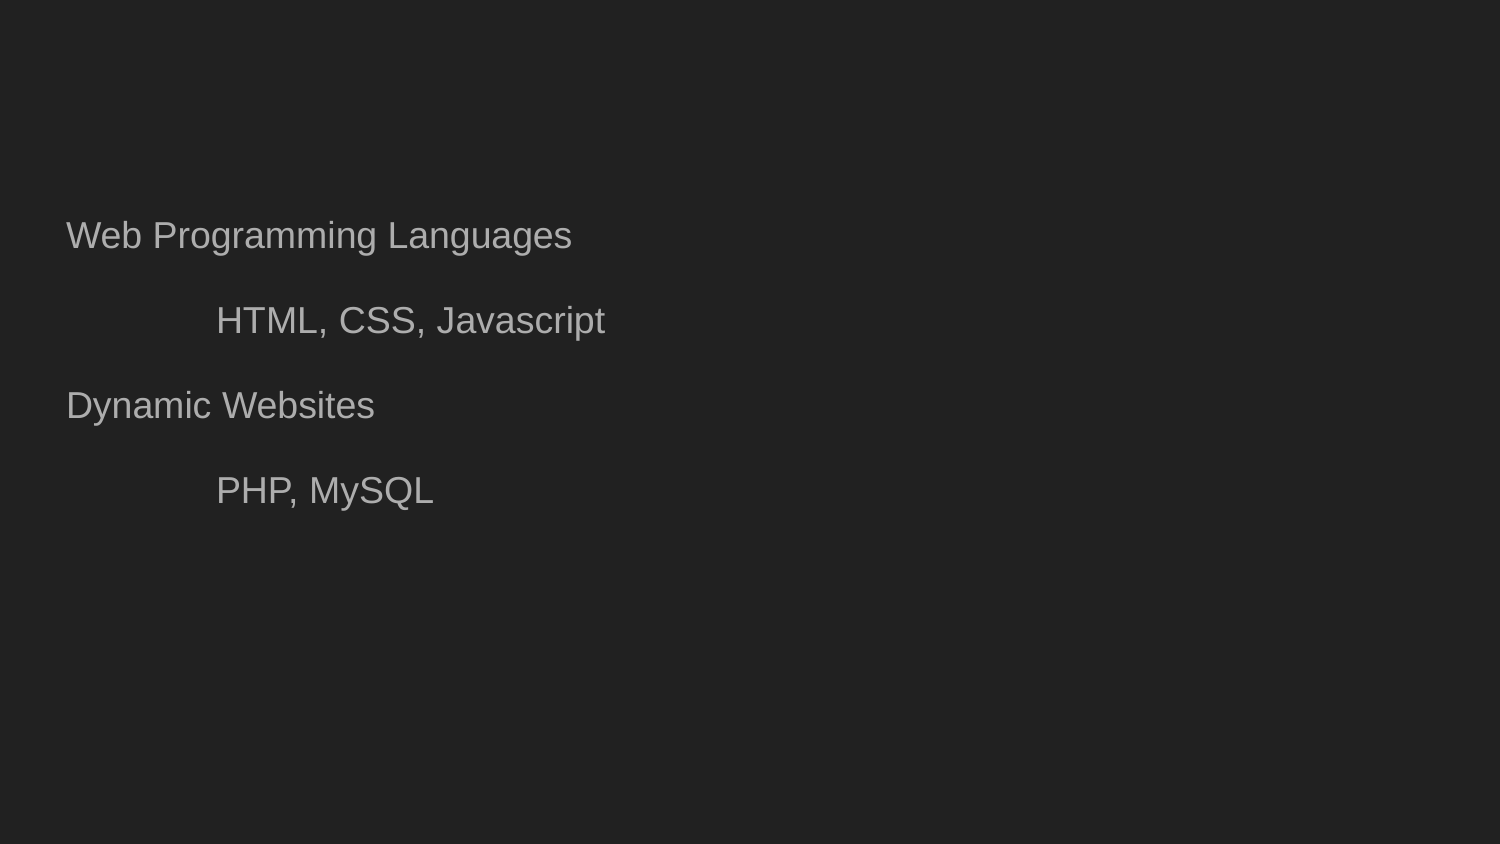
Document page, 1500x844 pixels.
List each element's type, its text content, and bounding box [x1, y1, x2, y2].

list Web Programming Languages HTML, CSS, Javascript Dynamic Websites PHP, MySQL [51, 189, 1449, 750]
